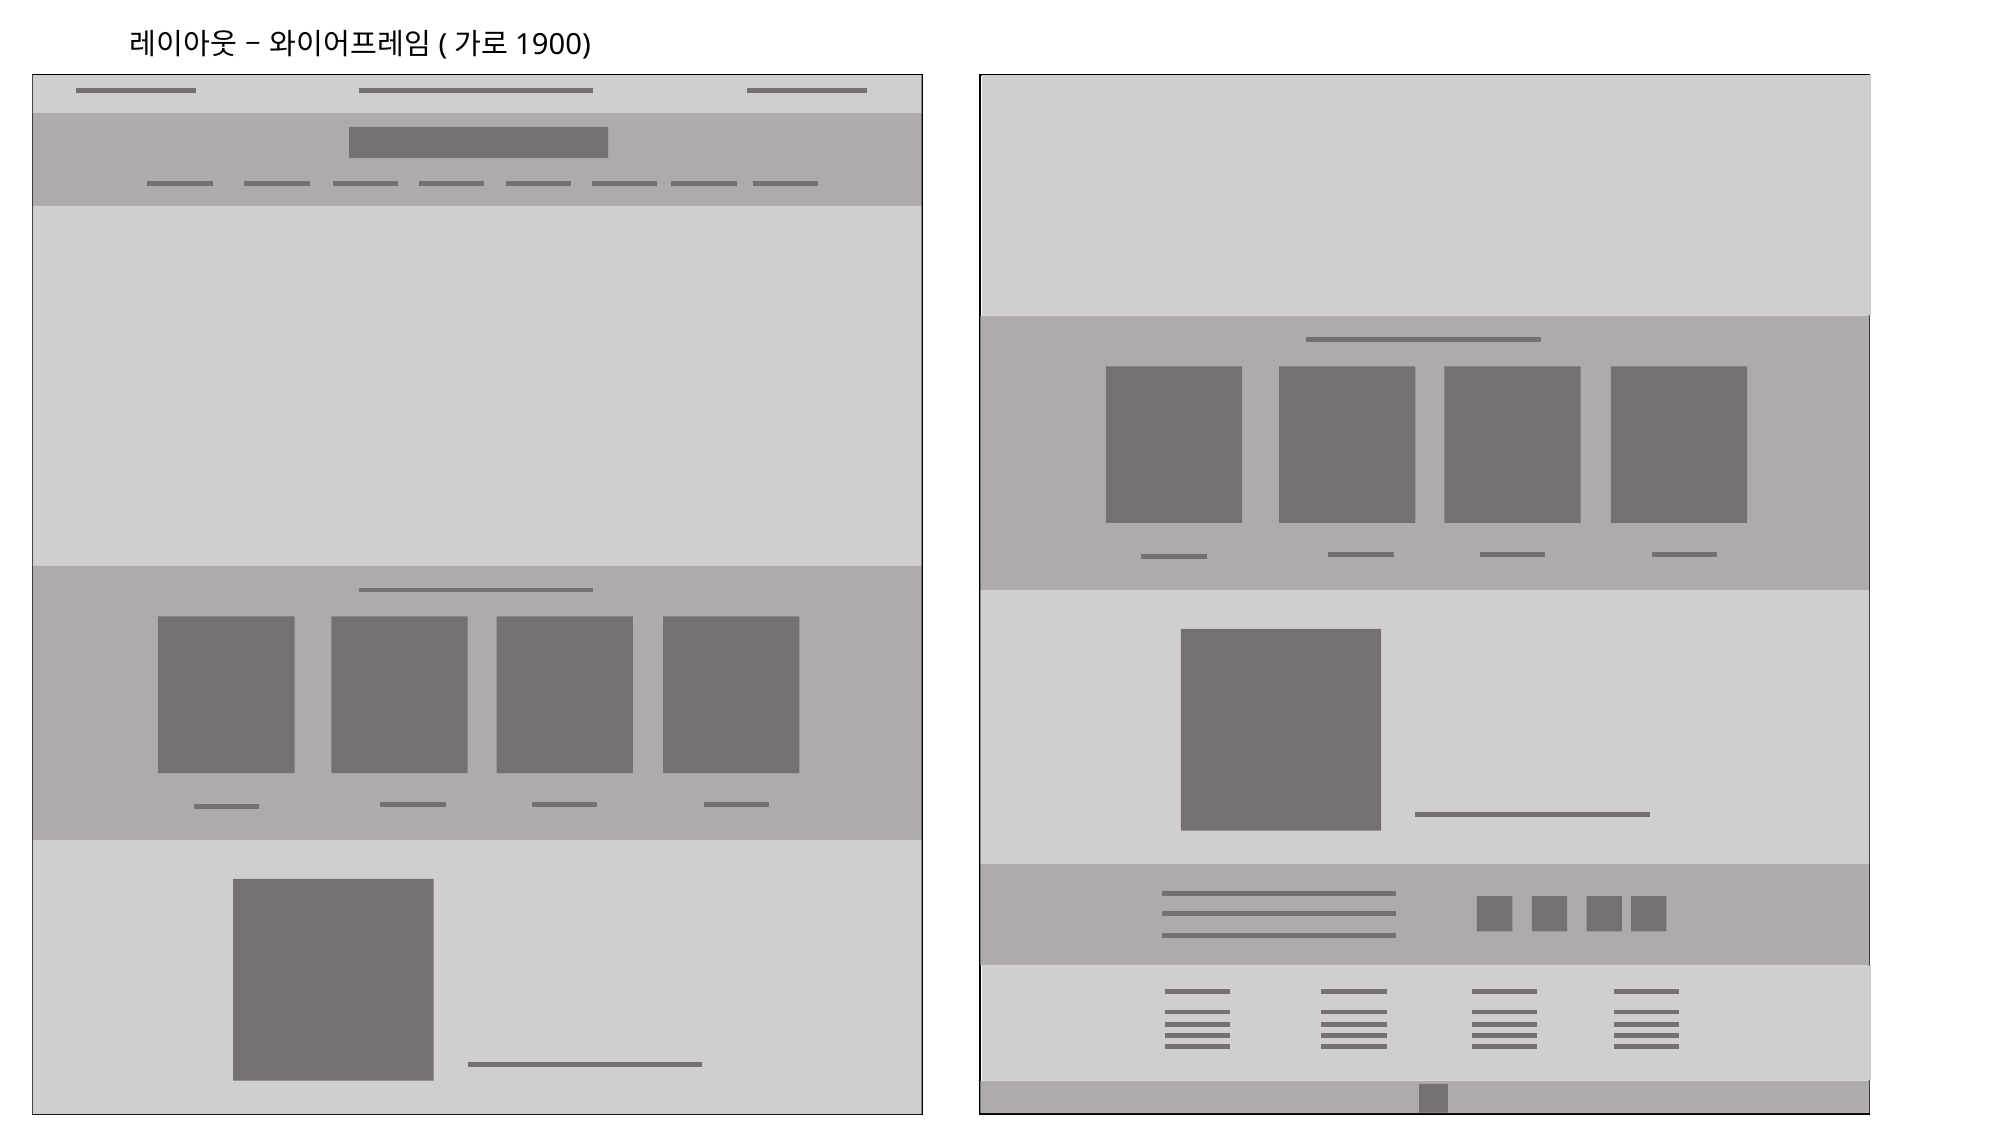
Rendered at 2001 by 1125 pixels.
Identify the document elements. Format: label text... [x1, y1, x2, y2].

text_box [1585, 895, 1623, 932]
text_box [1630, 895, 1668, 932]
text_box [1610, 365, 1748, 524]
text_box [1278, 365, 1416, 524]
text_box [979, 315, 1870, 589]
text_box [1443, 365, 1582, 524]
text_box [1418, 1083, 1449, 1114]
text_box [981, 74, 1872, 317]
text_box [979, 863, 1870, 966]
text_box [32, 112, 923, 205]
text_box [1531, 895, 1568, 932]
text_box [32, 74, 923, 112]
text_box [32, 205, 923, 565]
text_box [330, 615, 469, 774]
text_box [662, 615, 801, 774]
text_box [32, 565, 923, 839]
text_box [979, 1080, 1870, 1114]
text_box [979, 589, 1870, 863]
text_box [1180, 628, 1382, 832]
text_box [32, 839, 923, 1115]
text_box [1476, 895, 1513, 932]
text_box [1105, 365, 1243, 524]
text_box [232, 878, 435, 1082]
text_box [981, 964, 1872, 1082]
text_box [496, 615, 634, 774]
title 레이아웃 – 와이어프레임(가로1900) [0, 0, 721, 91]
text_box [348, 126, 609, 159]
text_box [157, 615, 296, 774]
